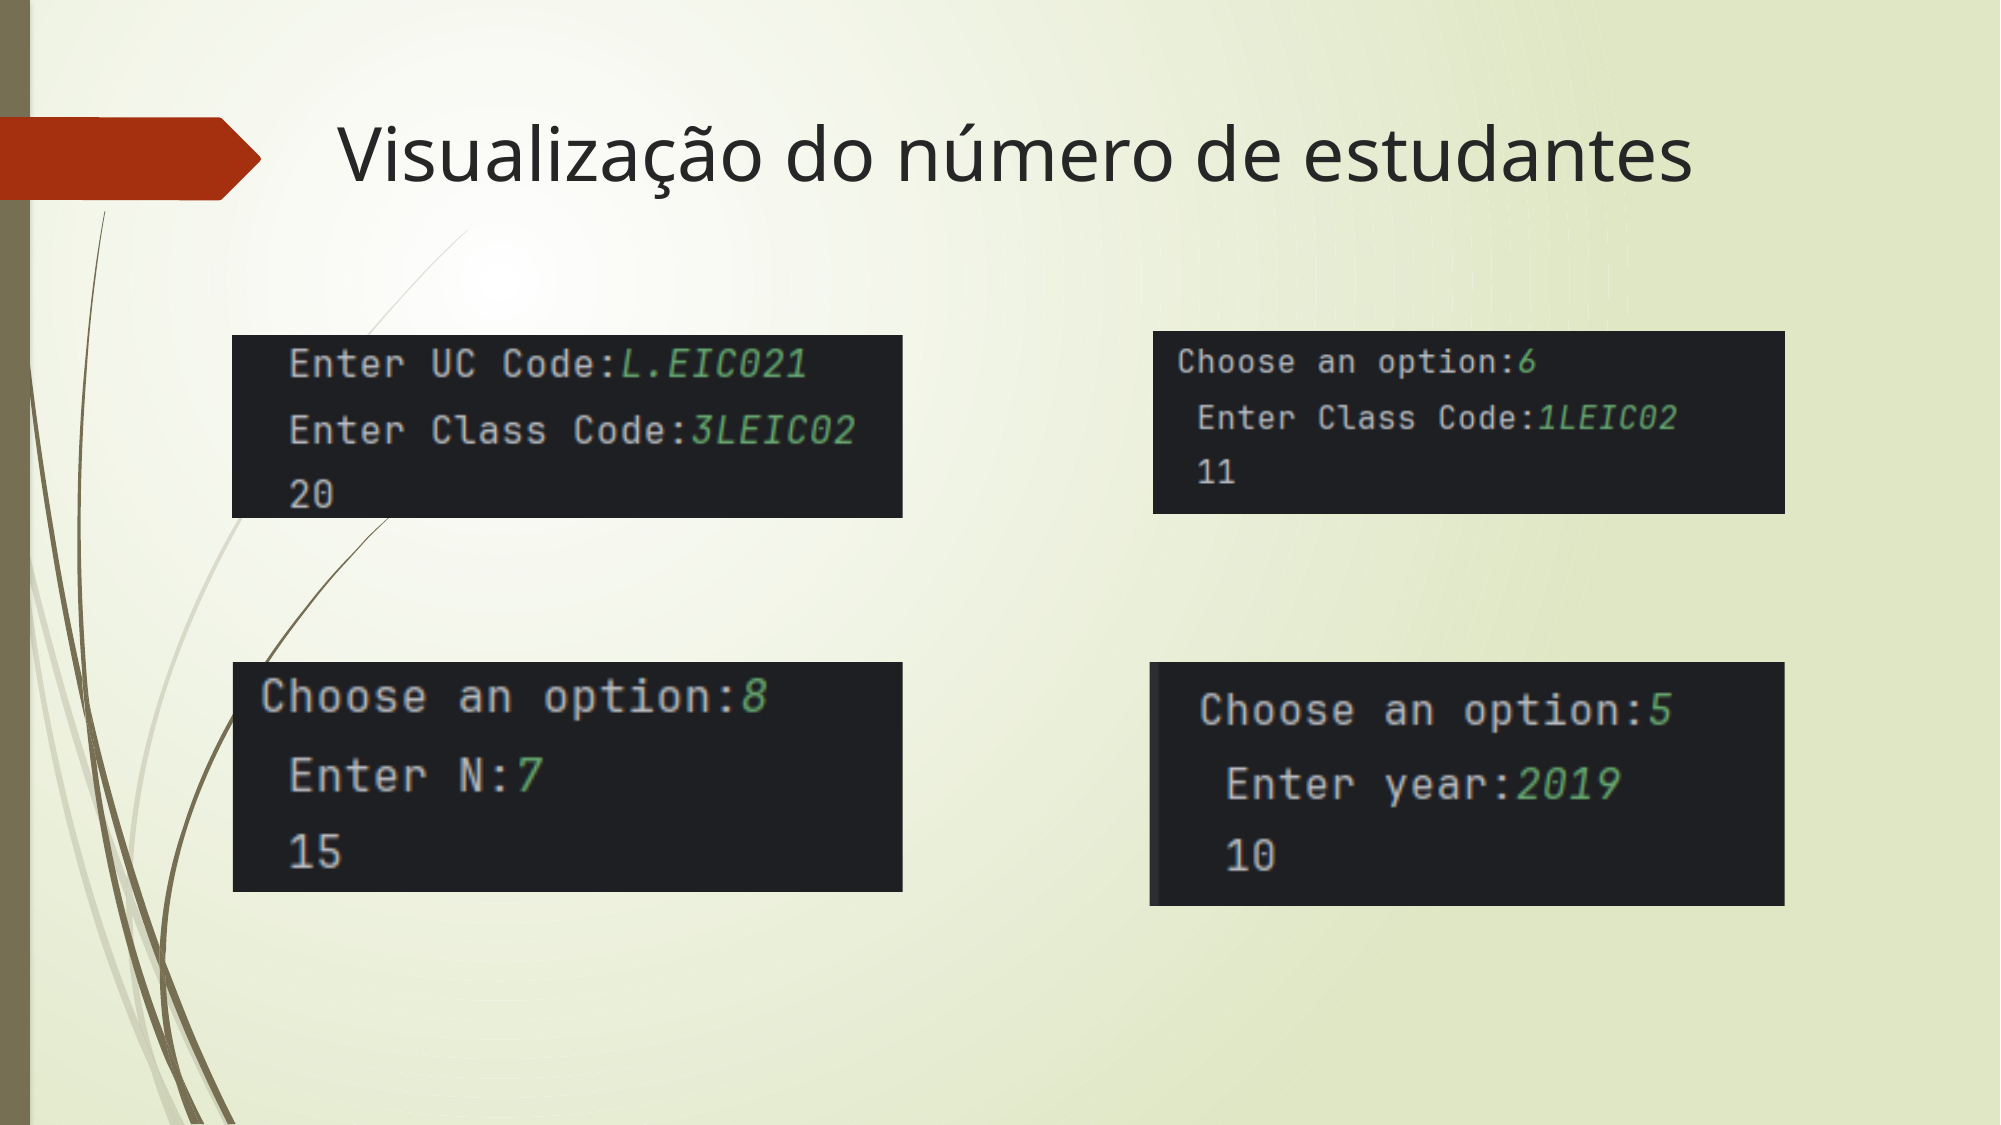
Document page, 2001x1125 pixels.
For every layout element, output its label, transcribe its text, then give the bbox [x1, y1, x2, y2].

picture [1153, 330, 1785, 514]
picture [231, 335, 903, 519]
title Visualização do número de estudantes [322, 98, 1785, 309]
picture [232, 662, 903, 892]
picture [1149, 662, 1785, 906]
